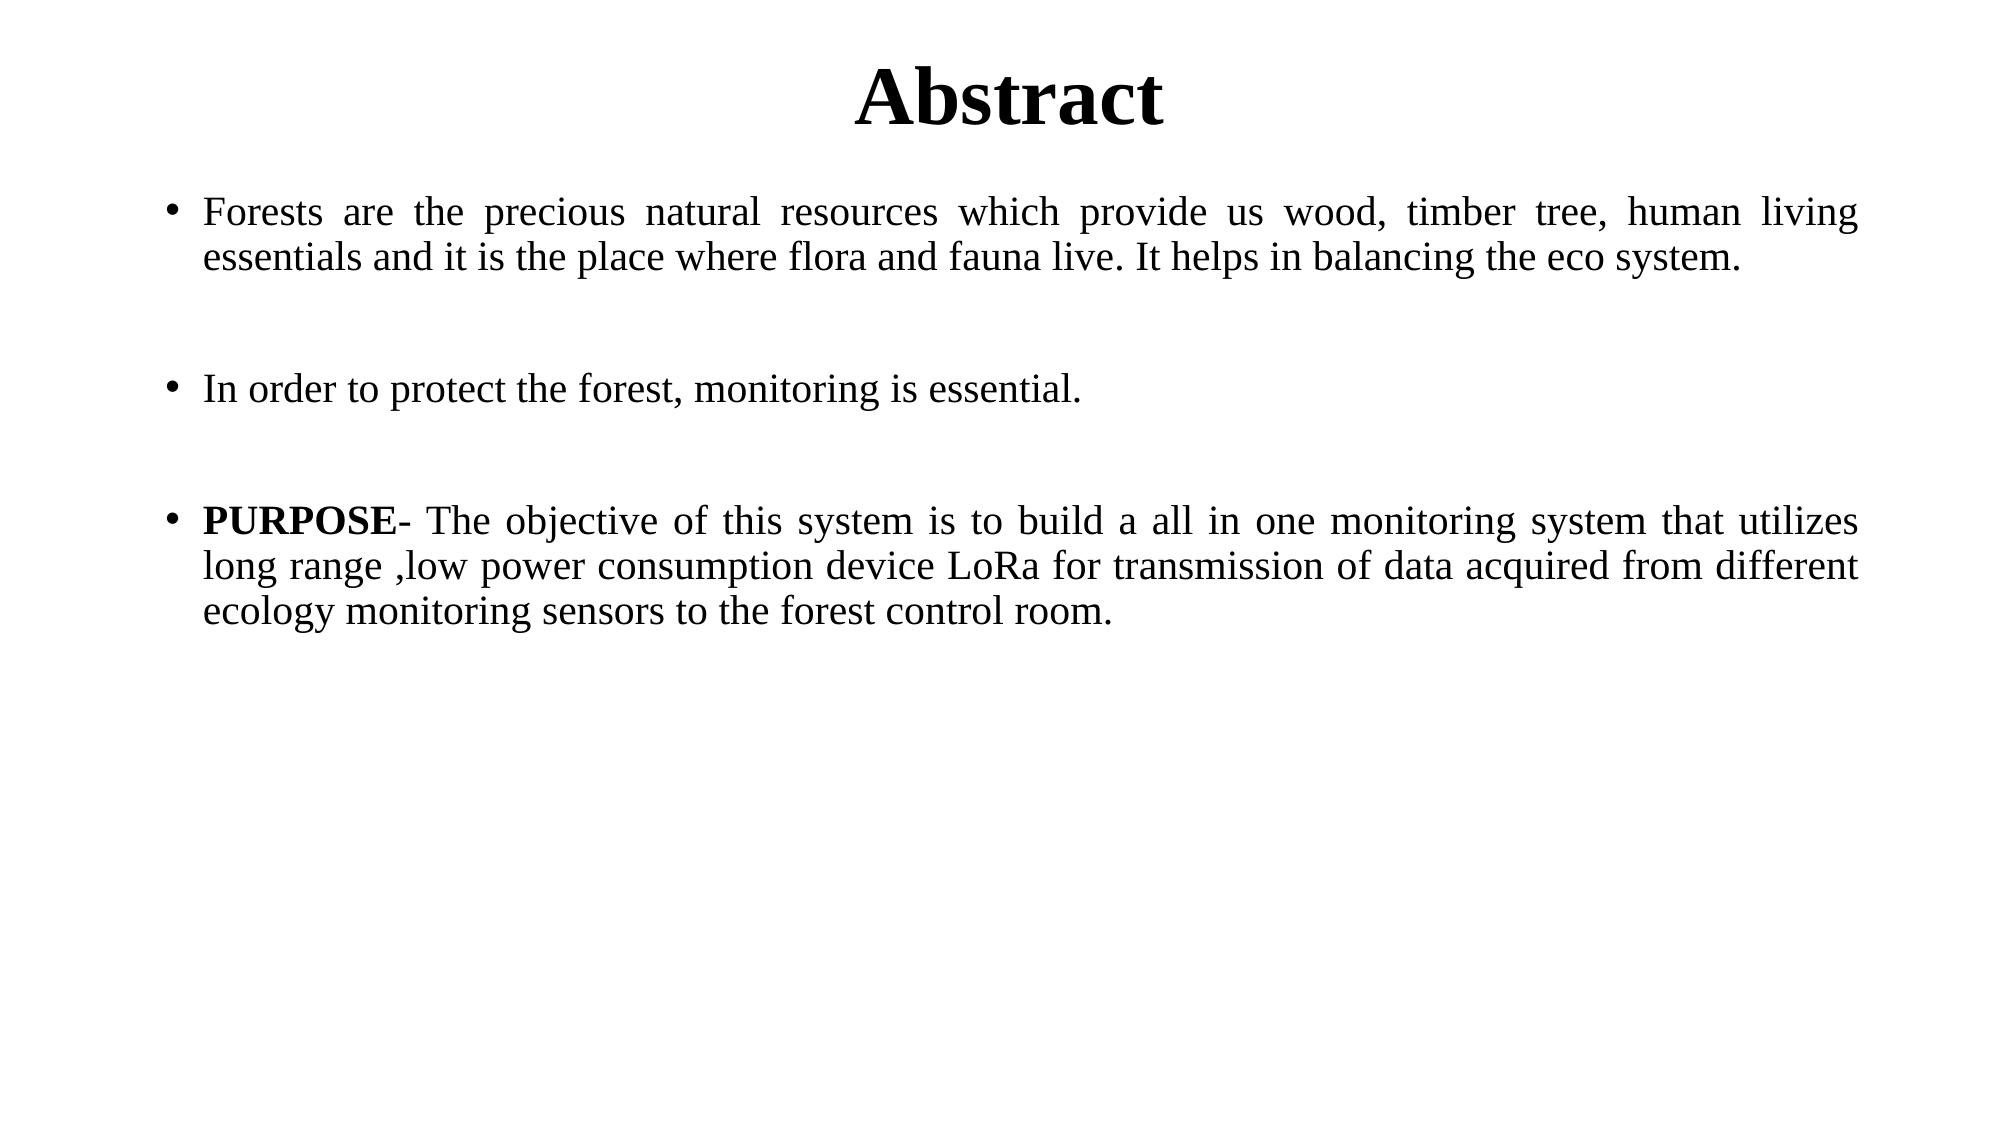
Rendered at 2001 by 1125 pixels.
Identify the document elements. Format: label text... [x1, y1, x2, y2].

title Abstract [137, 12, 1863, 182]
list Forests are the precious natural resources which provide us wood, timber tree, human living essentials and it is the place where flora and fauna live. It helps in balancing the eco system. In order to protect the forest, monitoring is essential. PURPOSE- The objective of this system is to build a all in one monitoring system that utilizes long range ,low power consumption device LoRa for transmission of data acquired from different ecology monitoring sensors to the forest control room. [150, 182, 1876, 879]
